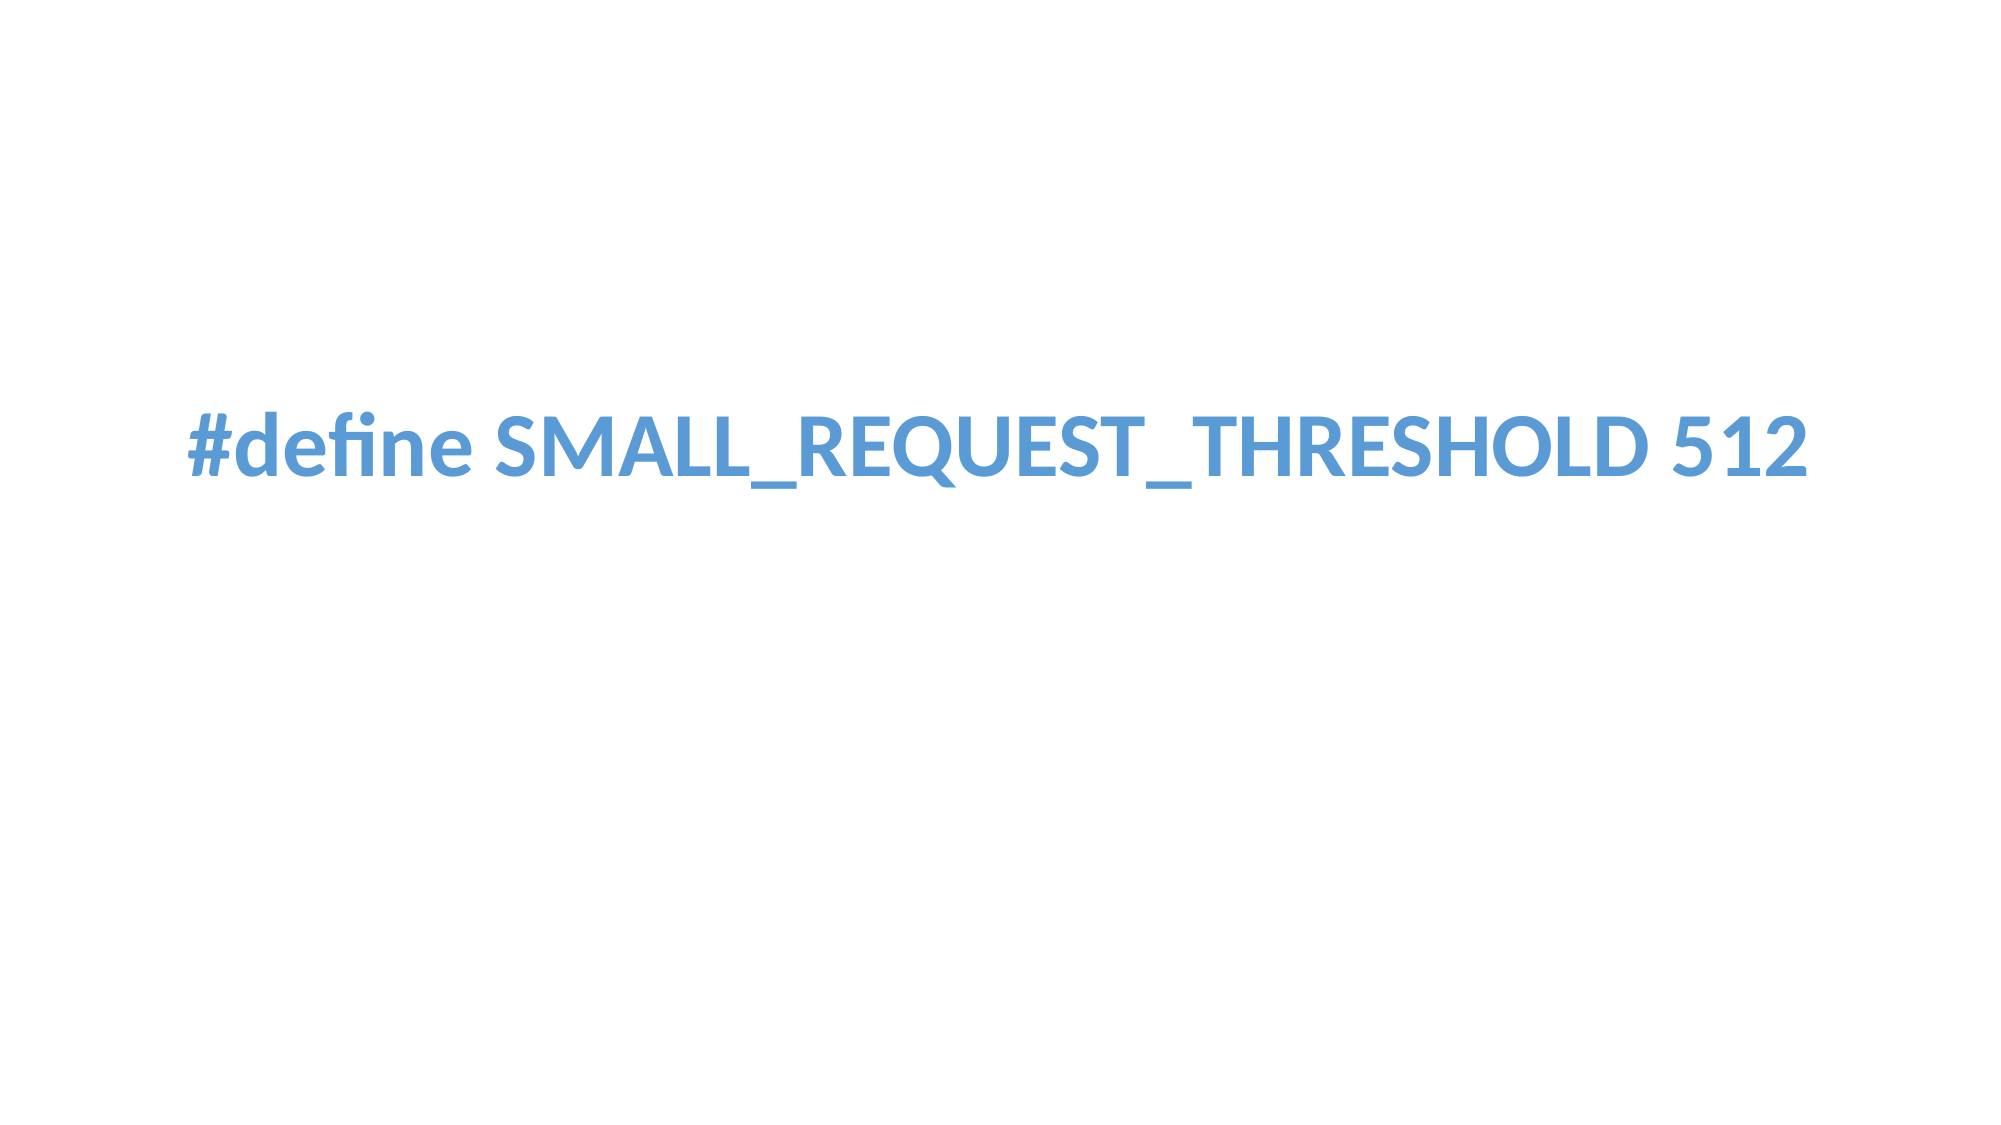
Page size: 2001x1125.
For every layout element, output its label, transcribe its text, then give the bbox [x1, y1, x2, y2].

list #define SMALL_REQUEST_THRESHOLD 512 [137, 299, 1863, 1014]
